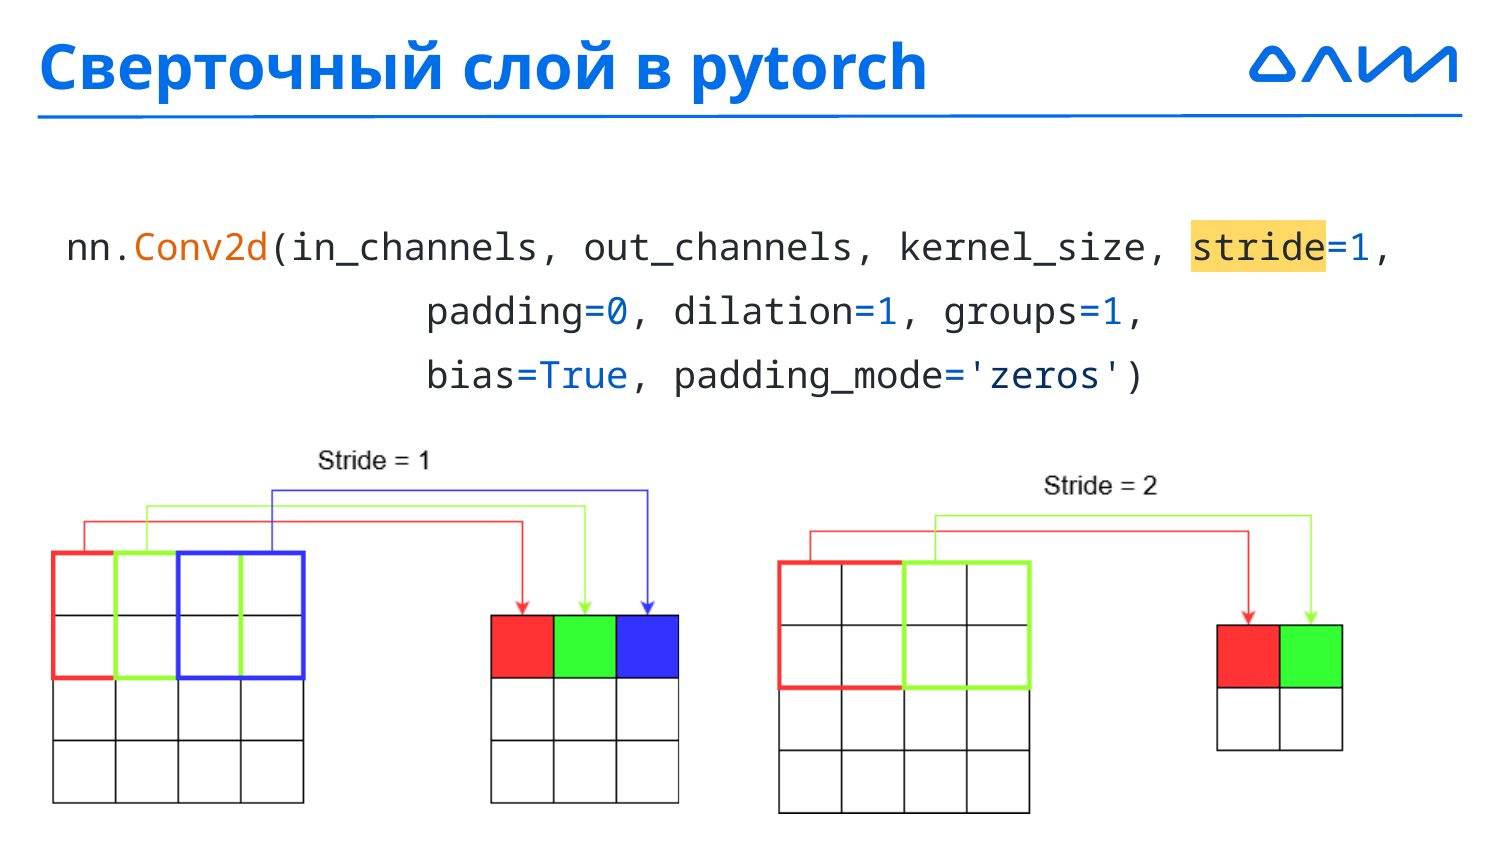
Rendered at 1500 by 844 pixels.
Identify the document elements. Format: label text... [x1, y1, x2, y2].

picture [1230, 19, 1476, 108]
picture [50, 443, 680, 814]
picture [777, 443, 1406, 814]
text_box Сверточный слой в pytorch [23, 11, 1151, 117]
list nn.Conv2d(in_channels, out_channels, kernel_size, stride=1, padding=0, dilation=1, groups=1, bias=True, padding_mode='zeros') [51, 189, 1449, 750]
